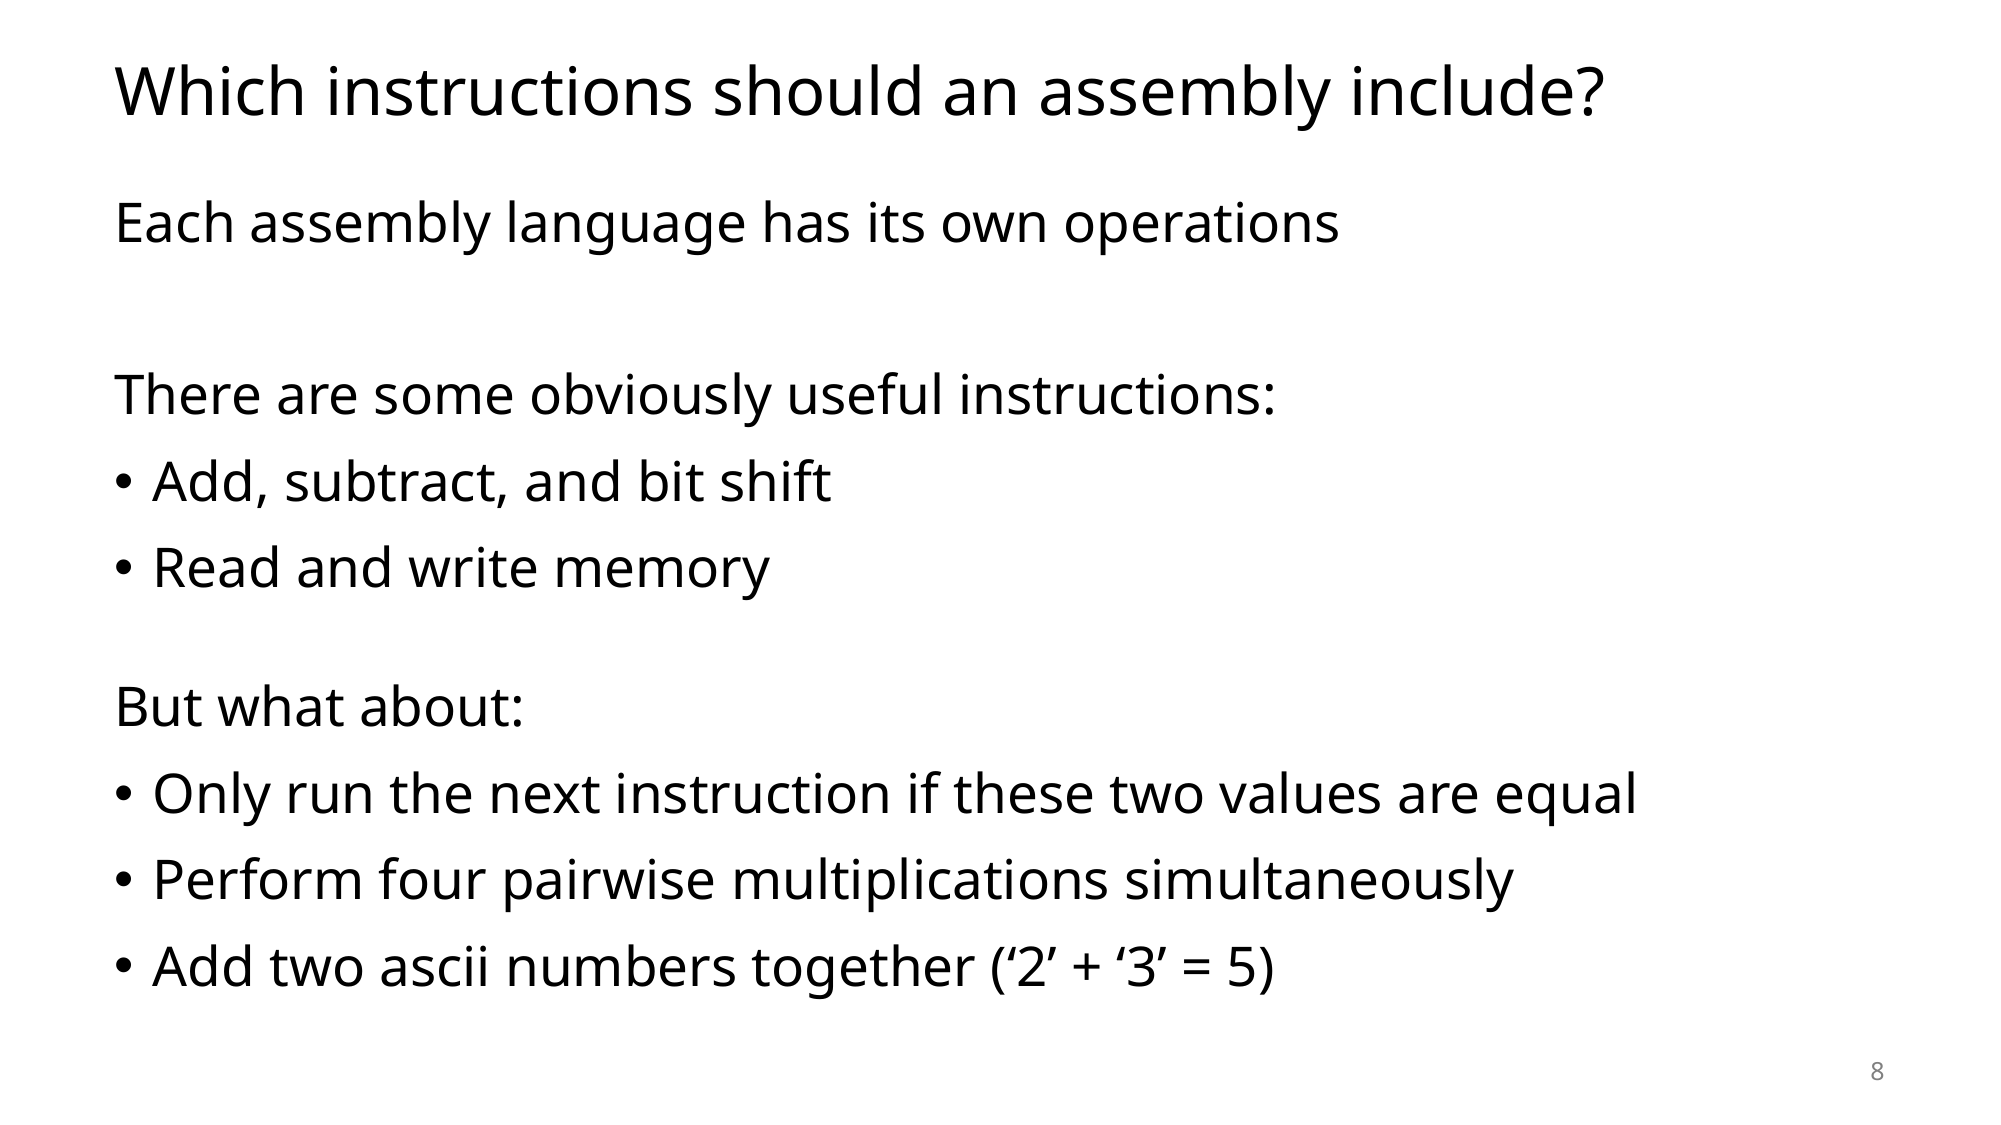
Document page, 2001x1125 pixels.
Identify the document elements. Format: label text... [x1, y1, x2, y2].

title Which instructions should an assembly include? [99, 37, 1900, 150]
list Each assembly language has its own operations There are some obviously useful instructions: Add, subtract, and bit shift Read and write memory But what about: Only run the next instruction if these two values are equal Perform four pairwise multiplications simultaneously Add two ascii numbers together (‘2’ + ‘3’ = 5) [99, 187, 1900, 1013]
slide_number 8 [1749, 1042, 1900, 1103]
